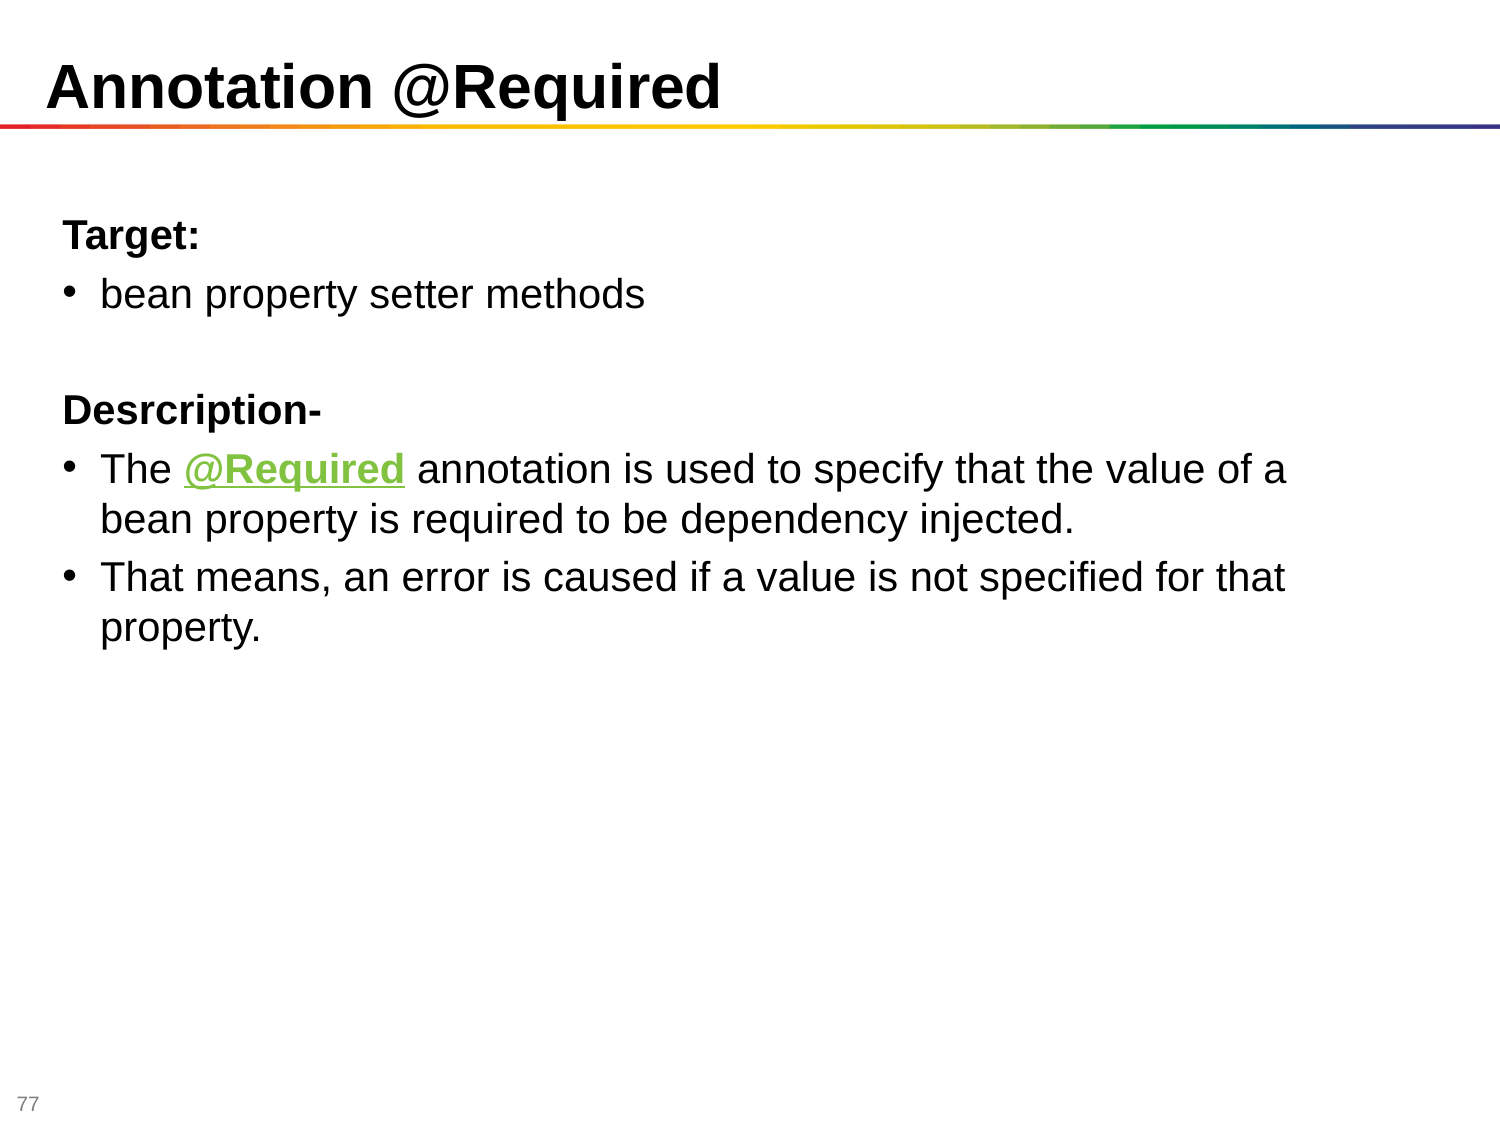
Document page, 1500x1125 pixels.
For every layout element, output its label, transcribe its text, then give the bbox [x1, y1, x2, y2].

title Annotation @Required [29, 38, 1381, 130]
list Target: bean property setter methods Desrcription- The @Required annotation is used to specify that the value of a bean property is required to be dependency injected. That means, an error is caused if a value is not specified for that property. [47, 200, 1398, 1030]
